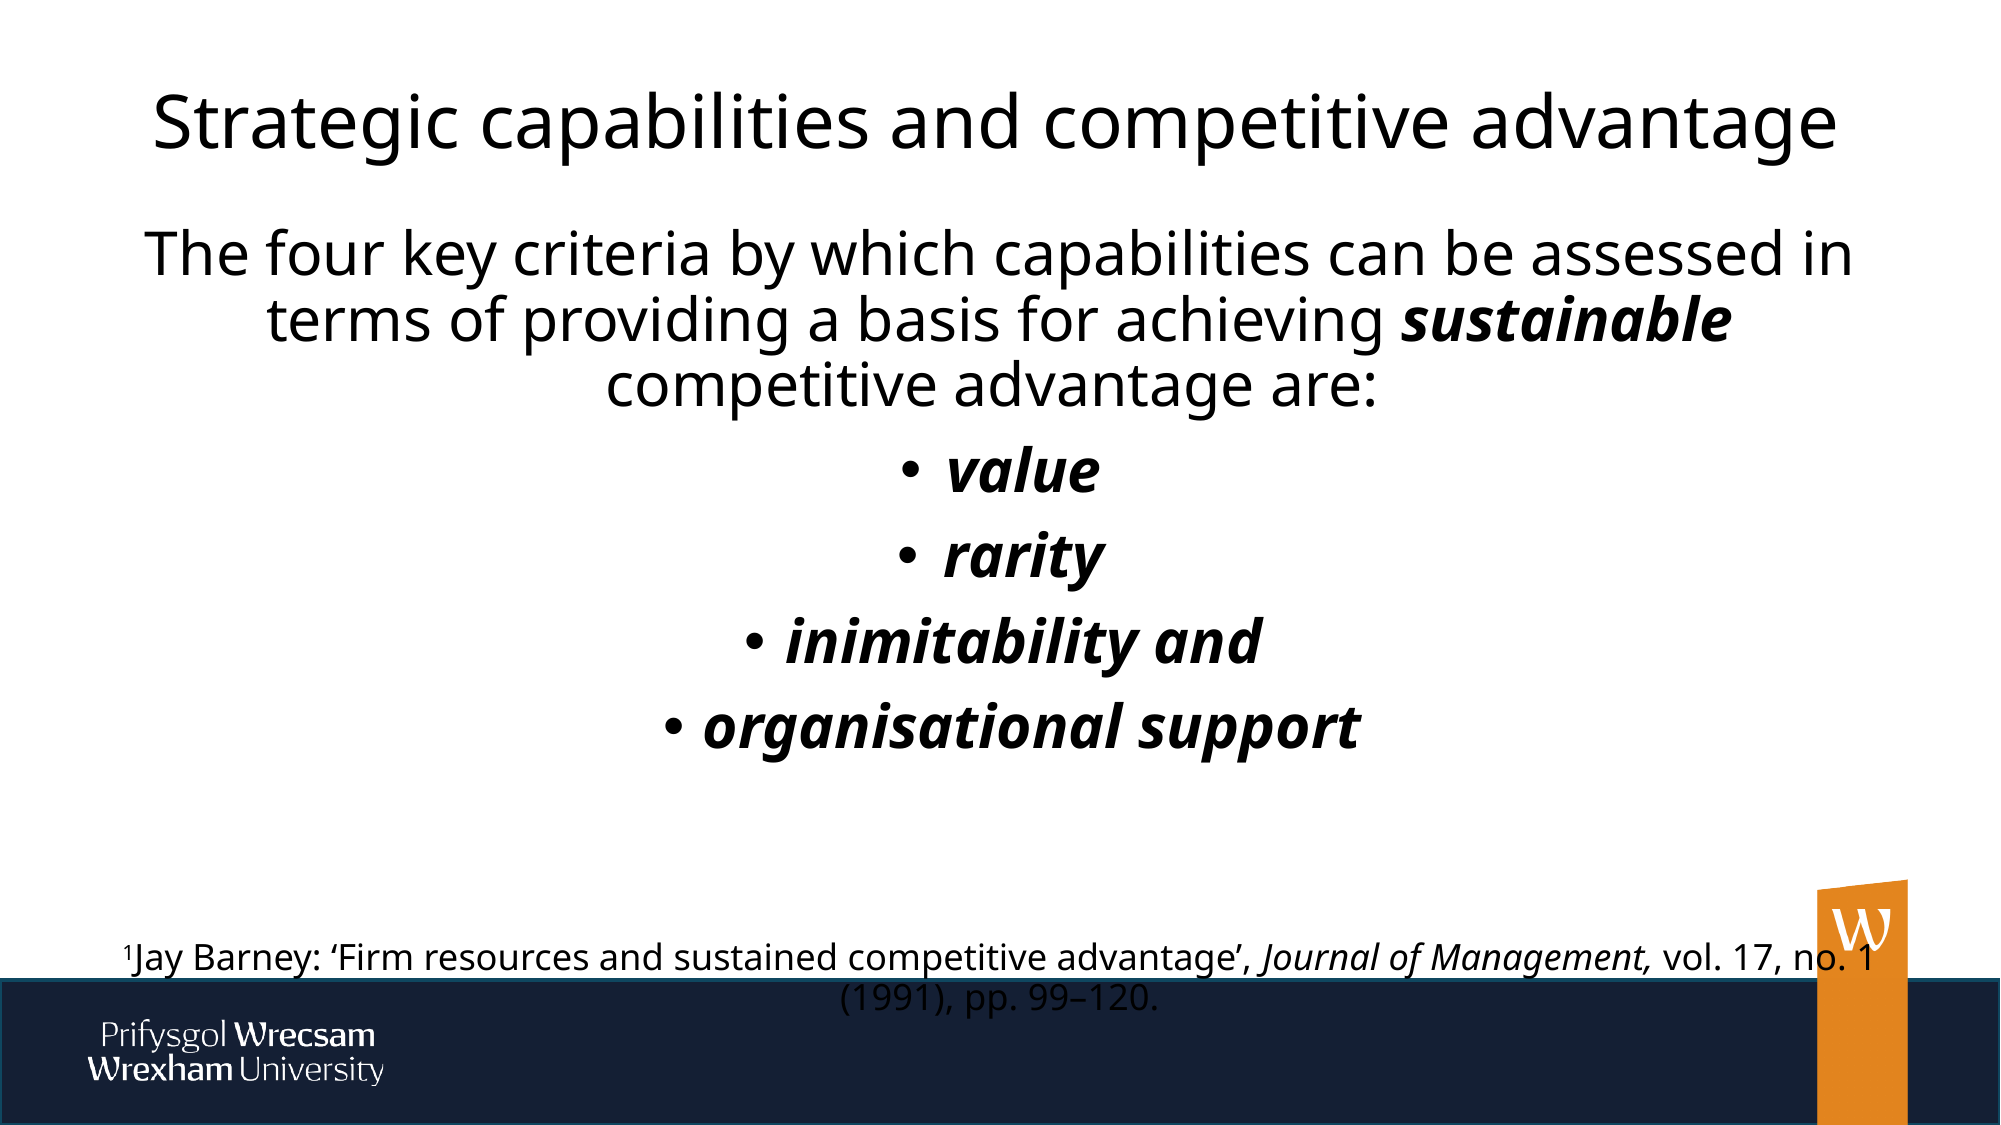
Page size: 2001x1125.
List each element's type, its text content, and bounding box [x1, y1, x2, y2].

text_box [0, 978, 1817, 1125]
picture [87, 1019, 384, 1086]
title Strategic capabilities and competitive advantage [137, 59, 1863, 216]
picture [1817, 879, 1908, 1125]
text_box [1908, 978, 2000, 1125]
text_box The four key criteria by which capabilities can be assessed in terms of providing a basis for achieving sustainable competitive advantage are: value rarity inimitability and organisational support 1Jay Barney: ‘Firm resources and sustained competitive advantage’, Journal of Management, vol. 17, no. 1 (1991), pp. 99–120. [78, 216, 1922, 1026]
